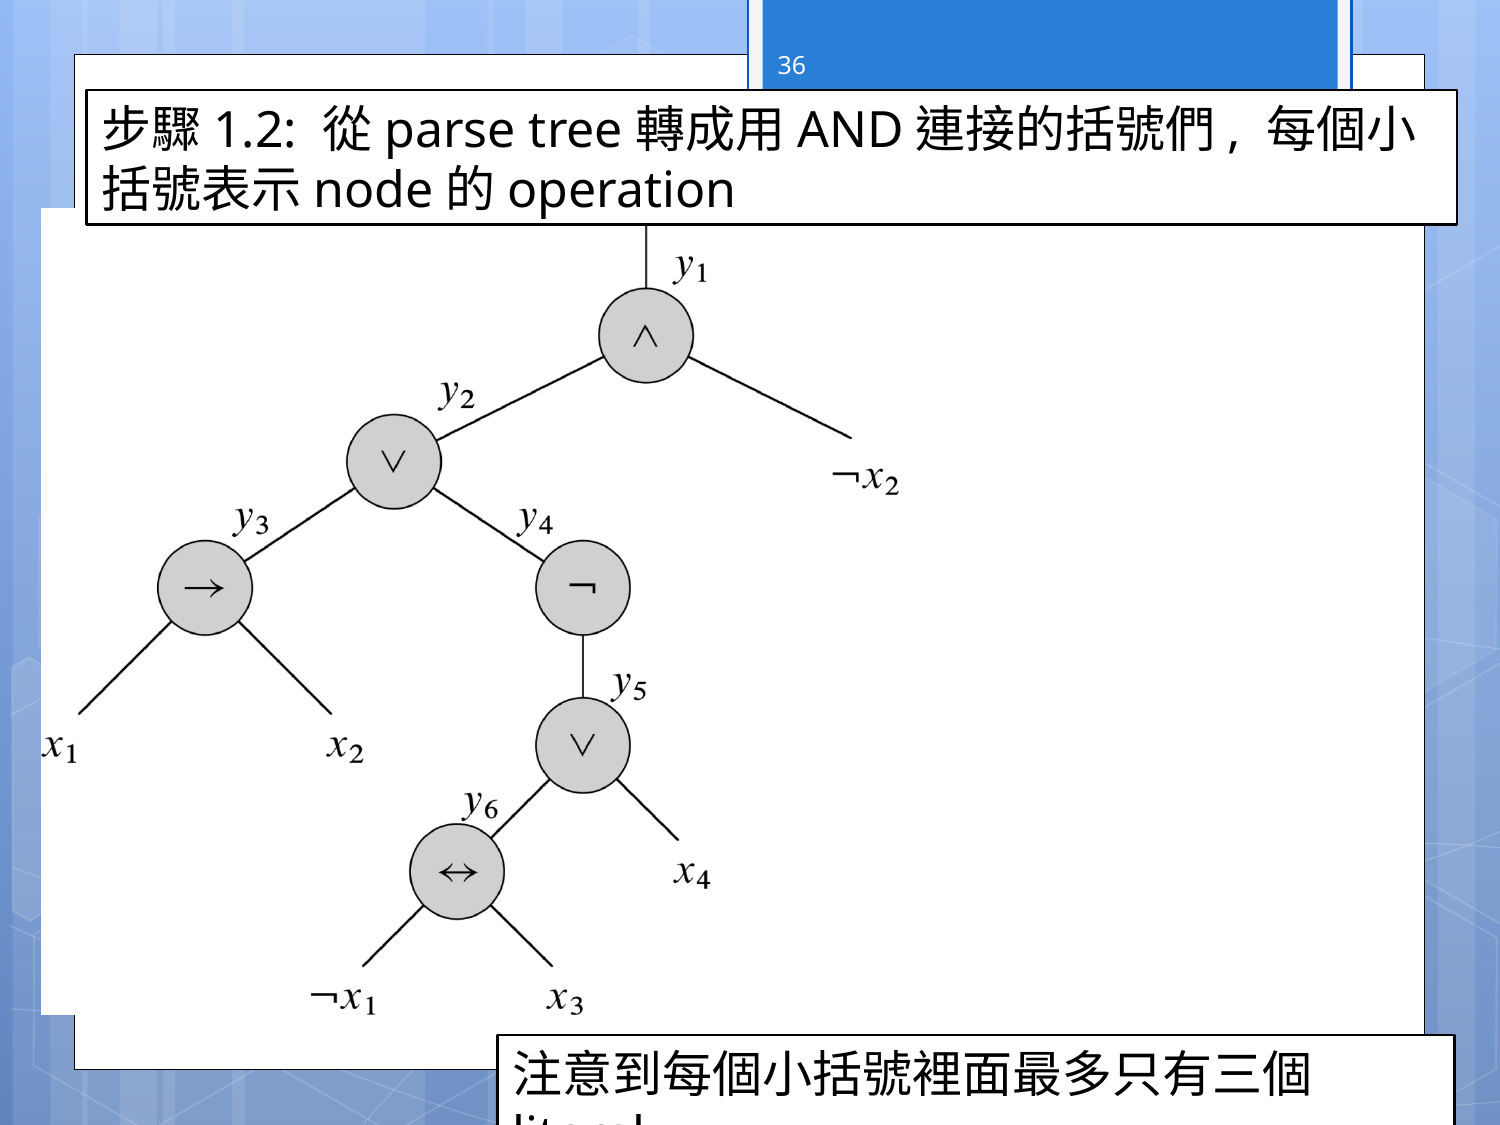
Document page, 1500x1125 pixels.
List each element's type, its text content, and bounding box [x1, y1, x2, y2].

slide_number 36 [762, 36, 982, 89]
text_box 注意到每個小括號裡面最多只有三個literal [496, 1034, 1456, 1125]
picture [41, 207, 900, 1015]
text_box 步驟1.2: 從parse tree轉成用AND連接的括號們, 每個小括號表示node的operation [85, 89, 1458, 226]
